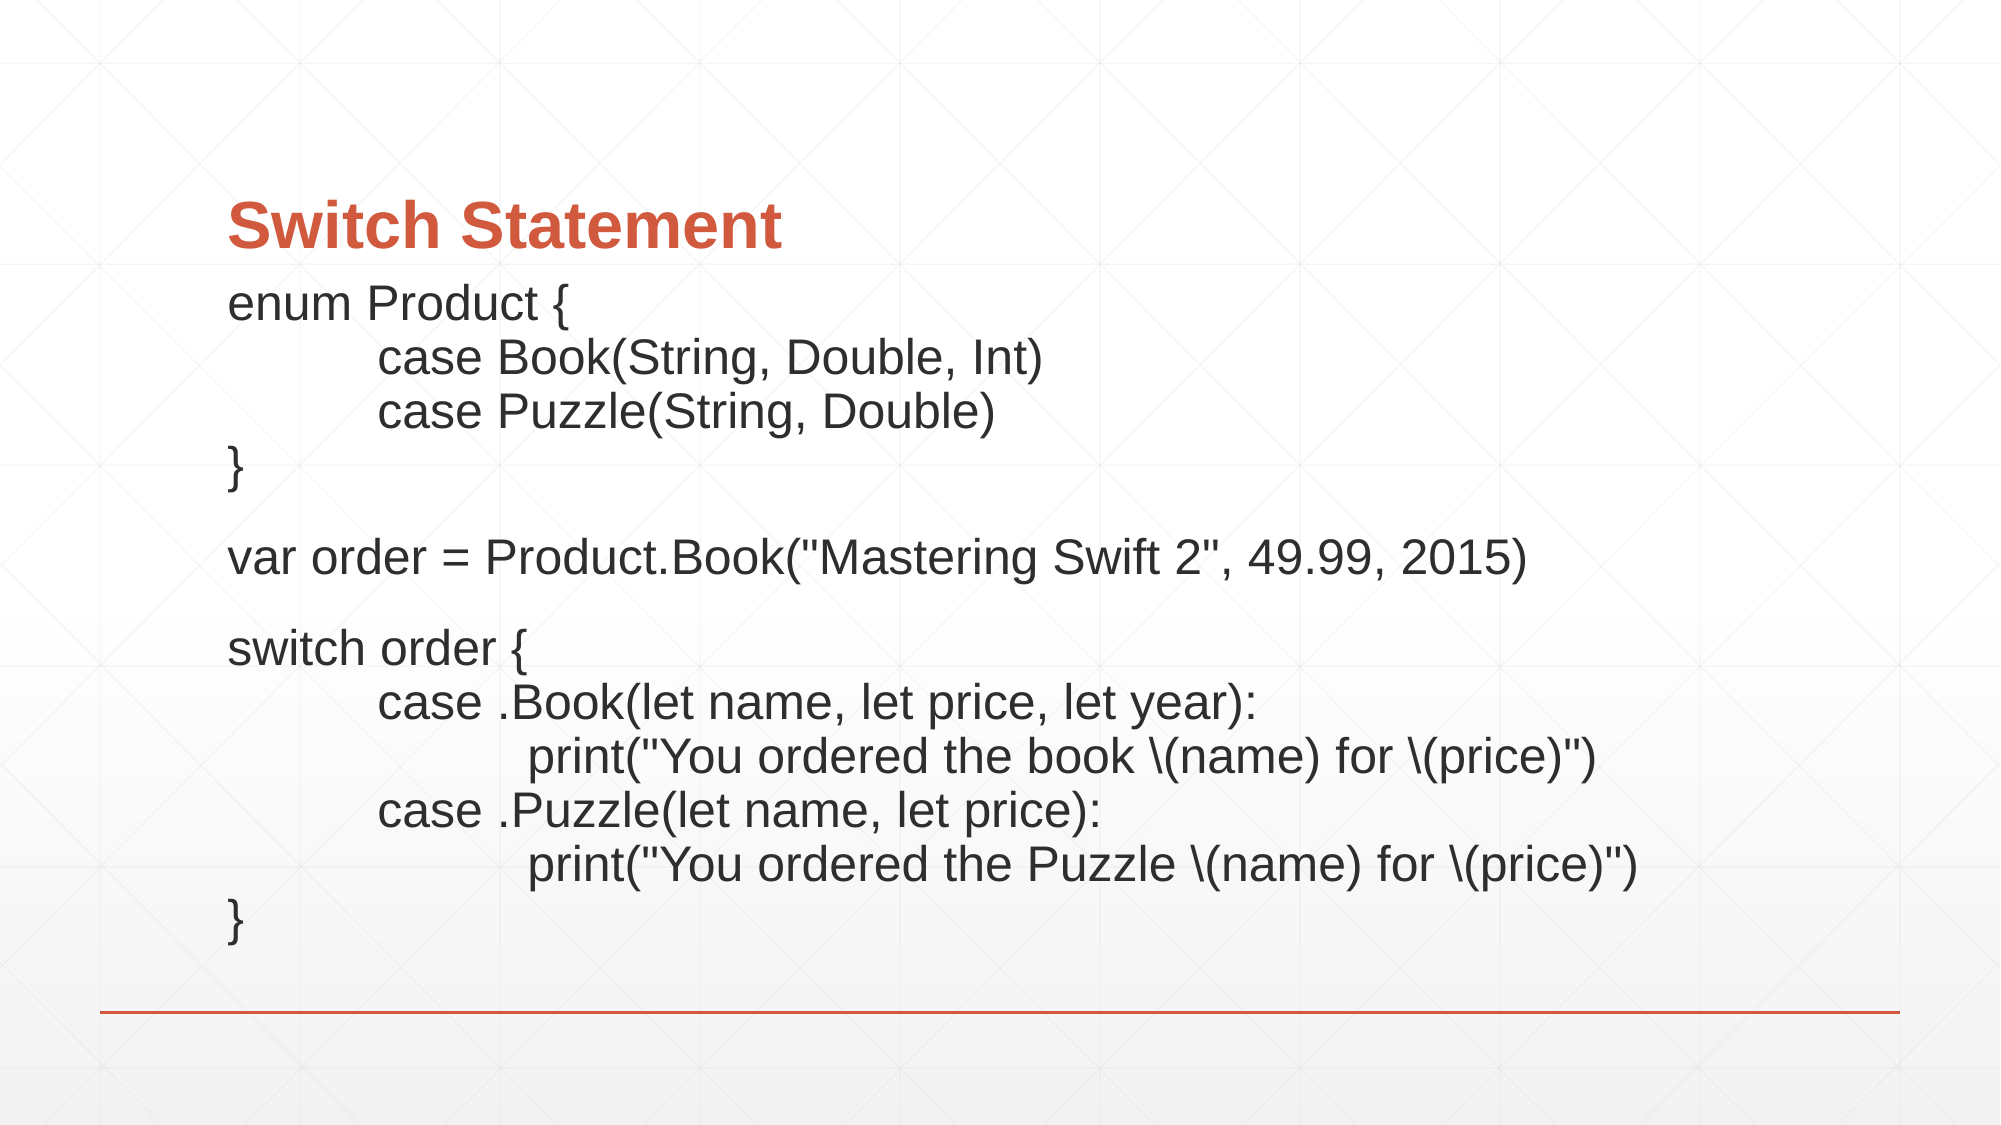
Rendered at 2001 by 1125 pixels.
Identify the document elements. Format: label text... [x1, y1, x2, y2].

title Switch Statement [212, 82, 1788, 270]
list enum Product { case Book(String, Double, Int) case Puzzle(String, Double) } var order = Product.Book("Mastering Swift 2", 49.99, 2015) switch order { case .Book(let name, let price, let year): print("You ordered the book \(name) for \(price)") case .Puzzle(let name, let price): print("You ordered the Puzzle \(name) for \(price)") } [212, 270, 1788, 895]
